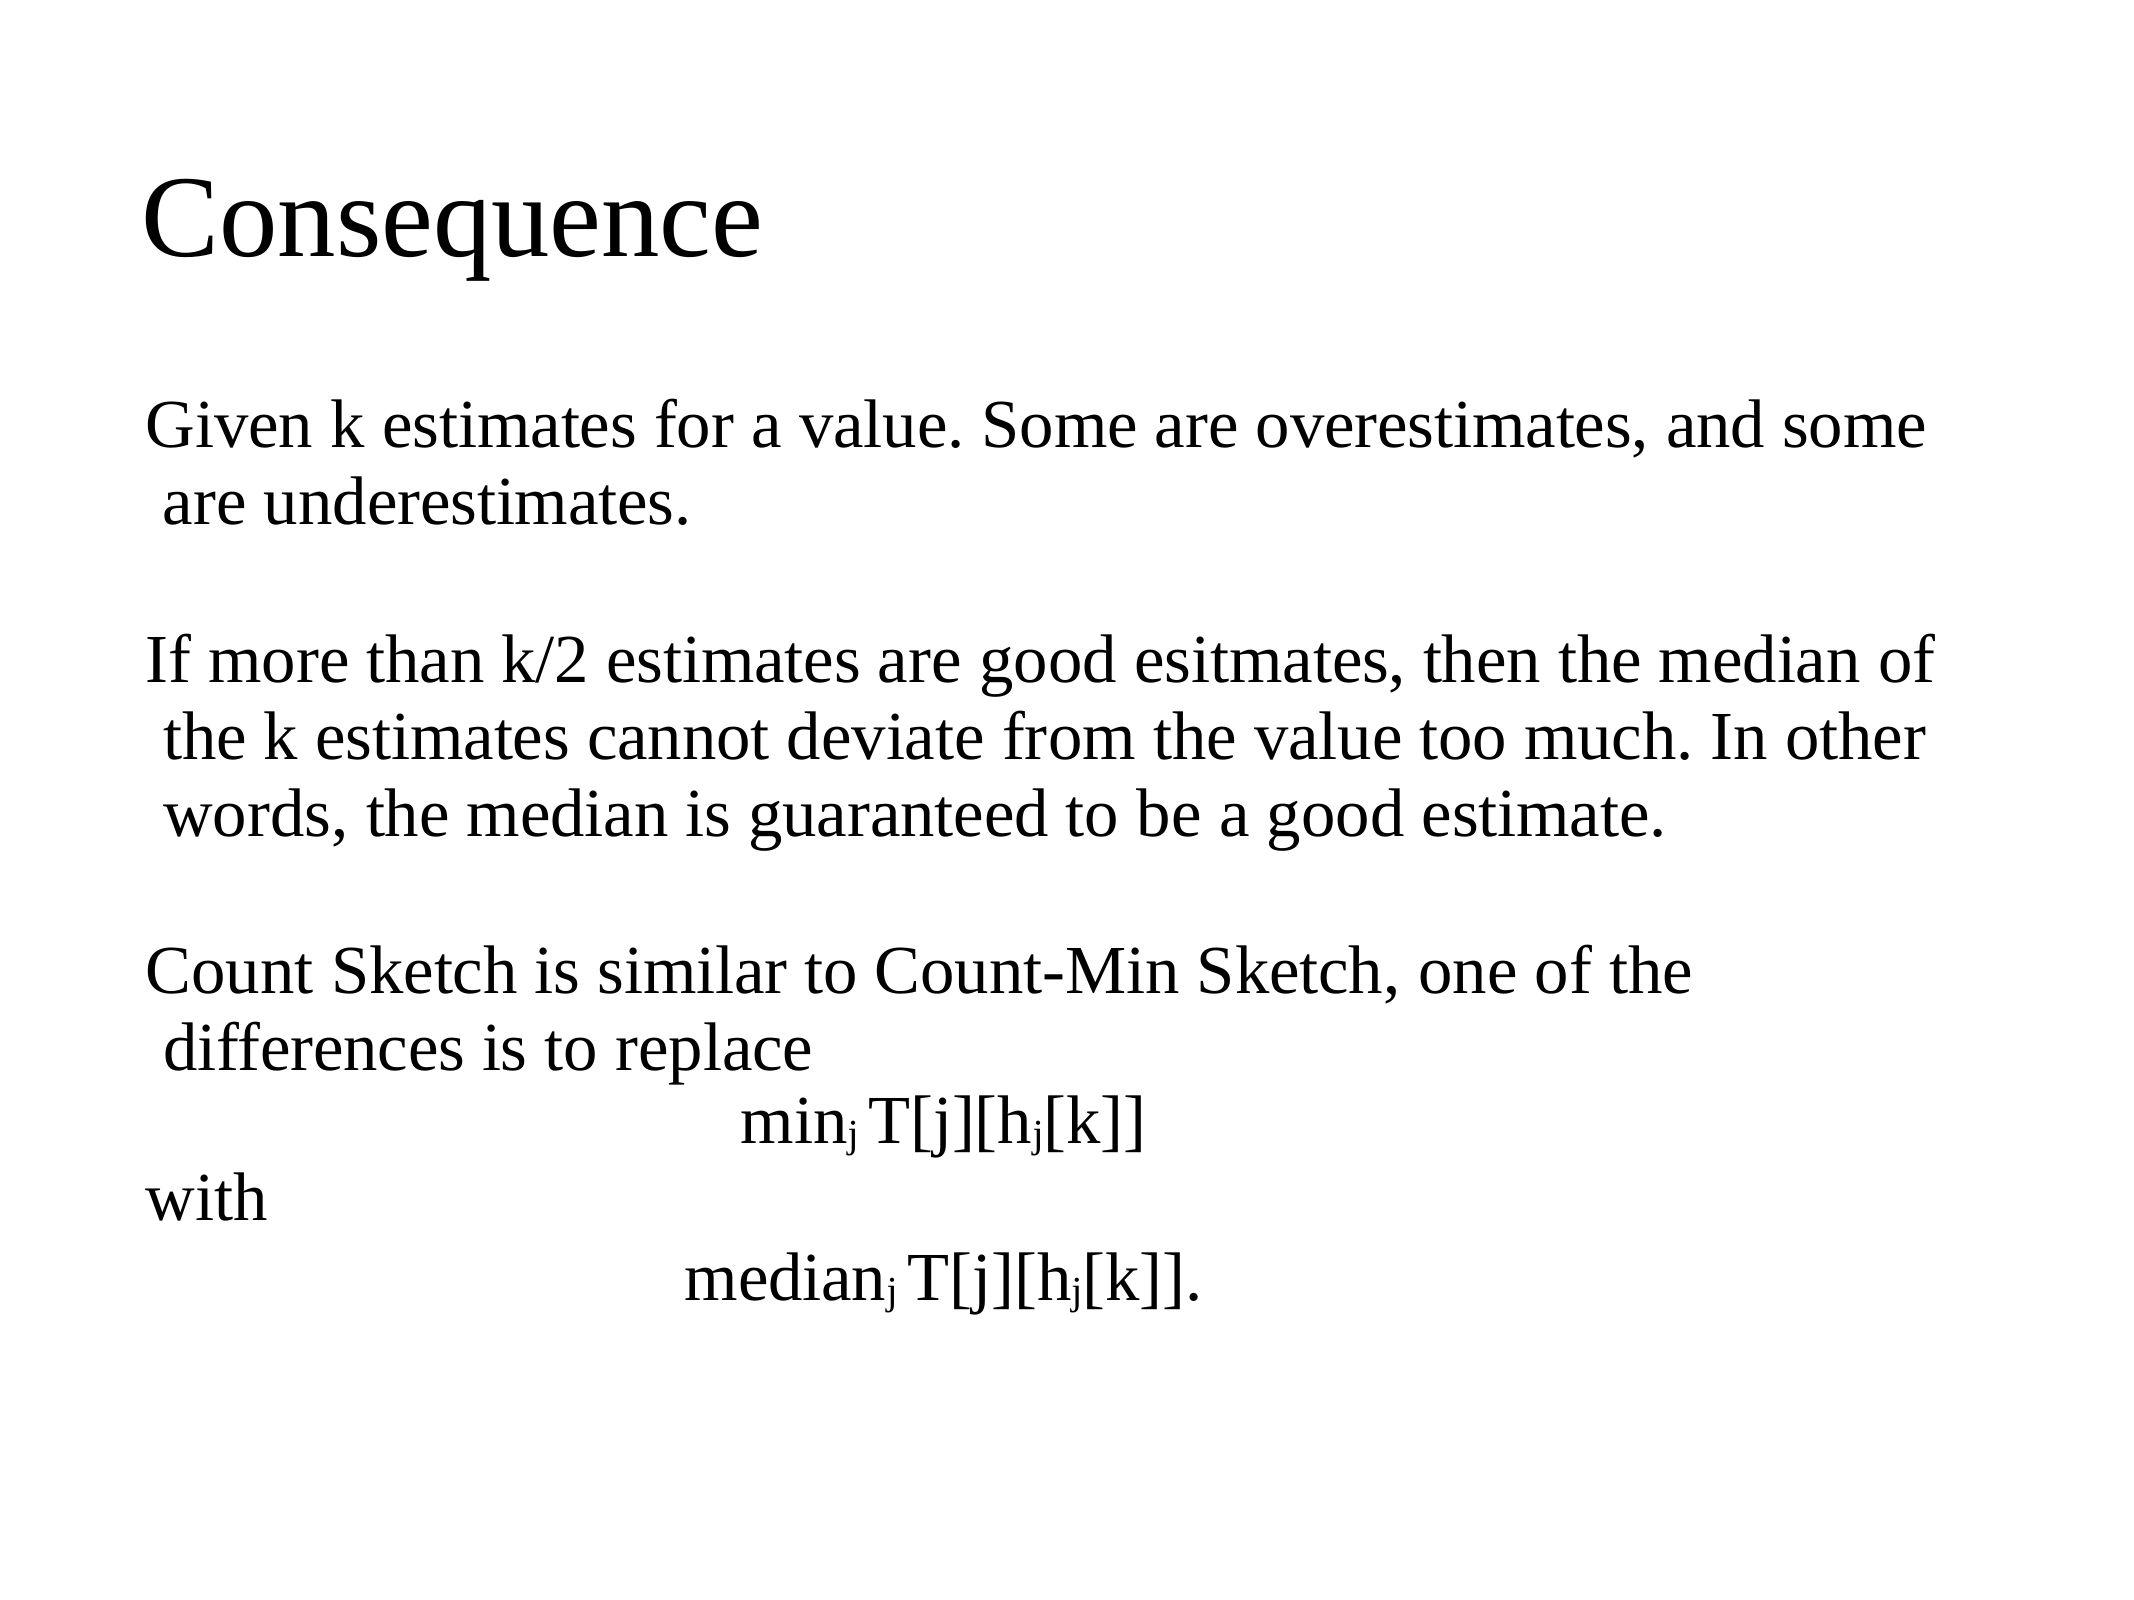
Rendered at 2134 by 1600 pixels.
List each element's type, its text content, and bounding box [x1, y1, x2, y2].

title Consequence [139, 137, 766, 407]
text_box Given k estimates for a value. Some are overestimates, and some are underestimates. If more than k/2 estimates are good esitmates, then the median of the k estimates cannot deviate from the value too much. In other words, the median is guaranteed to be a good estimate. Count Sketch is similar to Count-Min Sketch, one of the differences is to replace minj T[j][hj[k]] with medianj T[j][hj[k]]. [143, 375, 1943, 1314]
